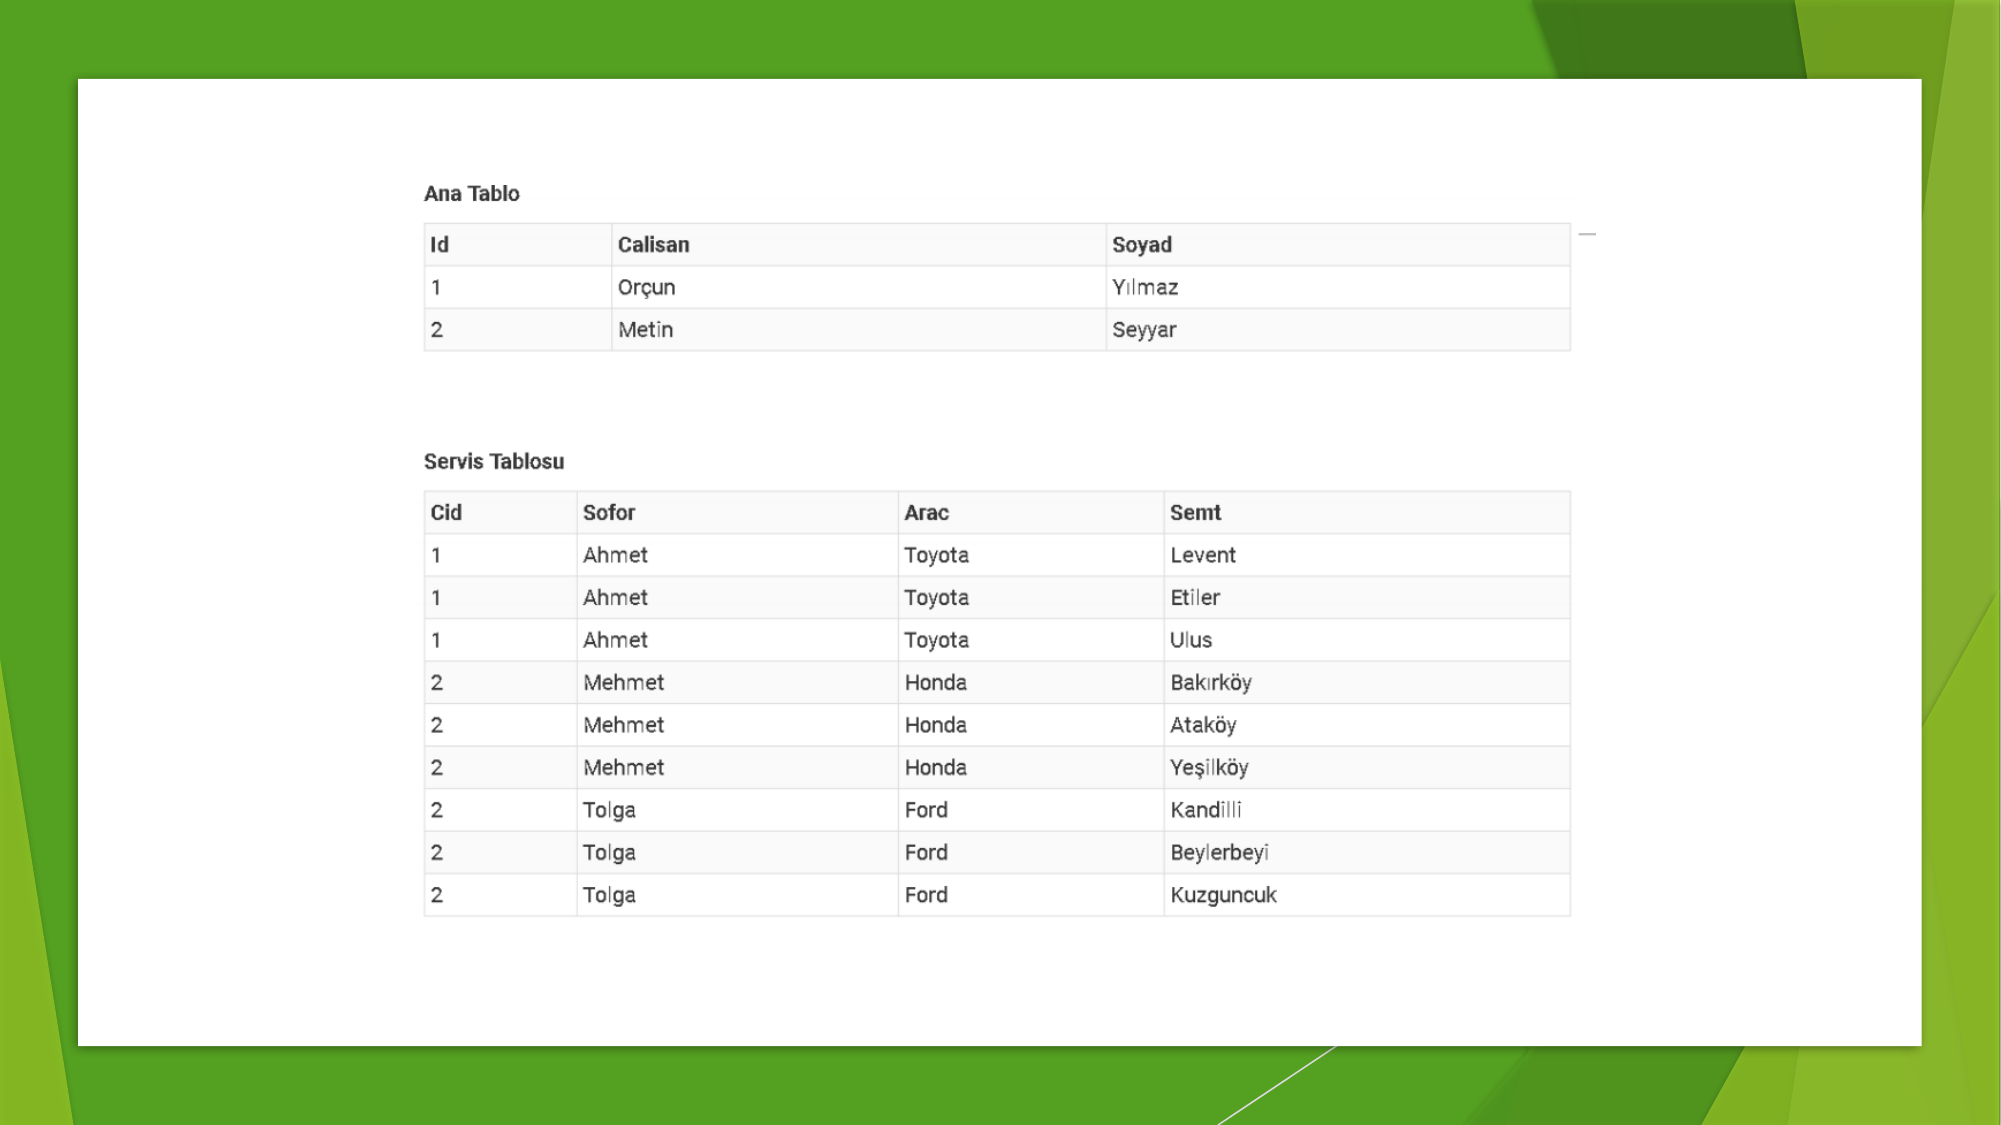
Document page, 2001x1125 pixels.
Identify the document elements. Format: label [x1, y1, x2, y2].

text_box [0, 0, 2000, 1125]
list [404, 185, 1596, 940]
